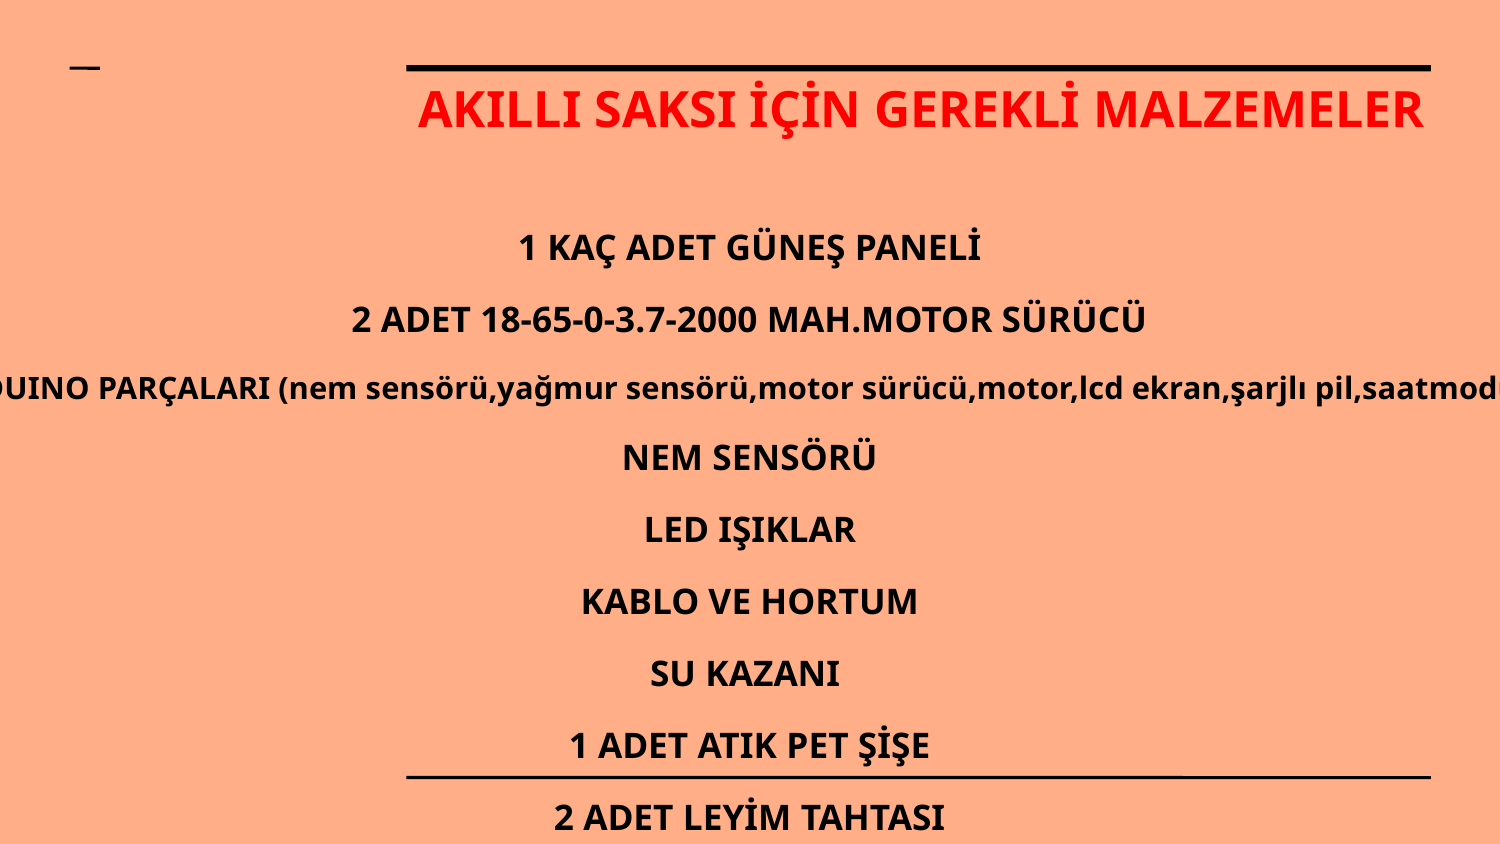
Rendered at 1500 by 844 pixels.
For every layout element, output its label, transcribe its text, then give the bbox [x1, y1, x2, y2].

list 1 KAÇ ADET GÜNEŞ PANELİ 2 ADET 18-65-0-3.7-2000 MAH.MOTOR SÜRÜCÜ ARDUINO PARÇALARI (nem sensörü,yağmur sensörü,motor sürücü,motor,lcd ekran,şarjlı pil,saatmodülü) NEM SENSÖRÜ LED IŞIKLAR KABLO VE HORTUM SU KAZANI 1 ADET ATIK PET ŞİŞE 2 ADET LEYİM TAHTASI [0, 204, 1500, 844]
title AKILLI SAKSI İÇİN GEREKLİ MALZEMELER [418, 62, 1456, 168]
